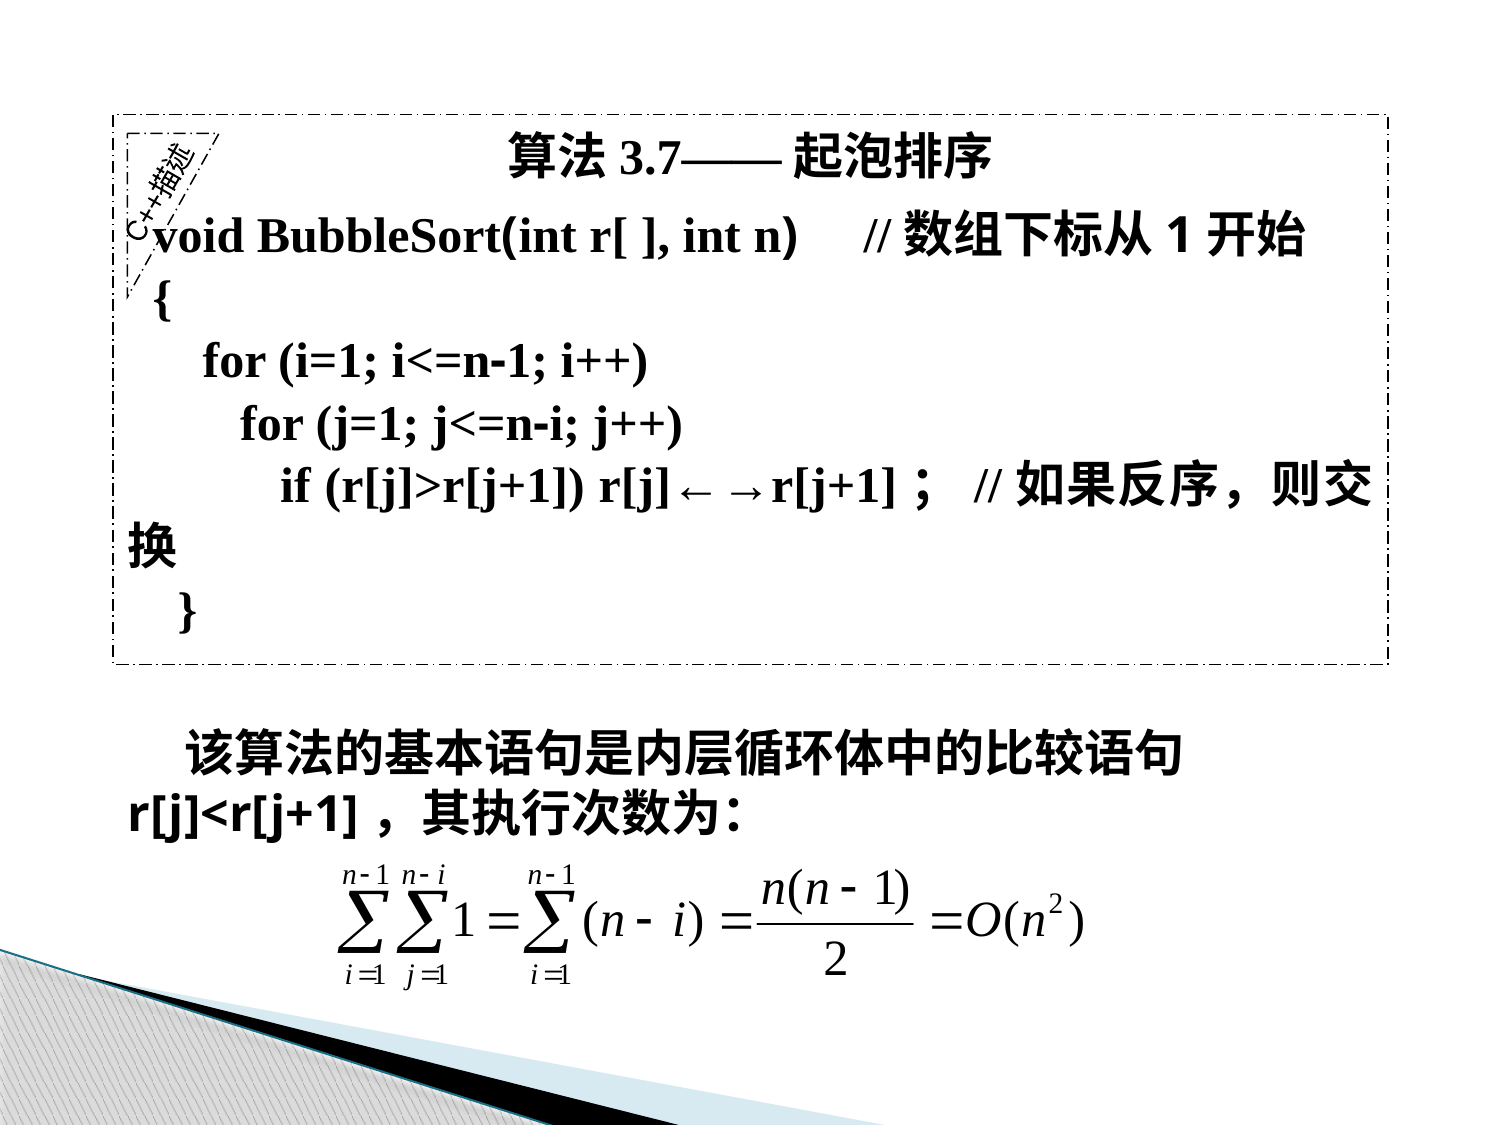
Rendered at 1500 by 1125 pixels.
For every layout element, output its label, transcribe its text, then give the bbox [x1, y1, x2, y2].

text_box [112, 114, 1389, 665]
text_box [330, 851, 1093, 1001]
text_box 该算法的基本语句是内层循环体中的比较语句r[j]<r[j+1]，其执行次数为： [113, 713, 1388, 849]
